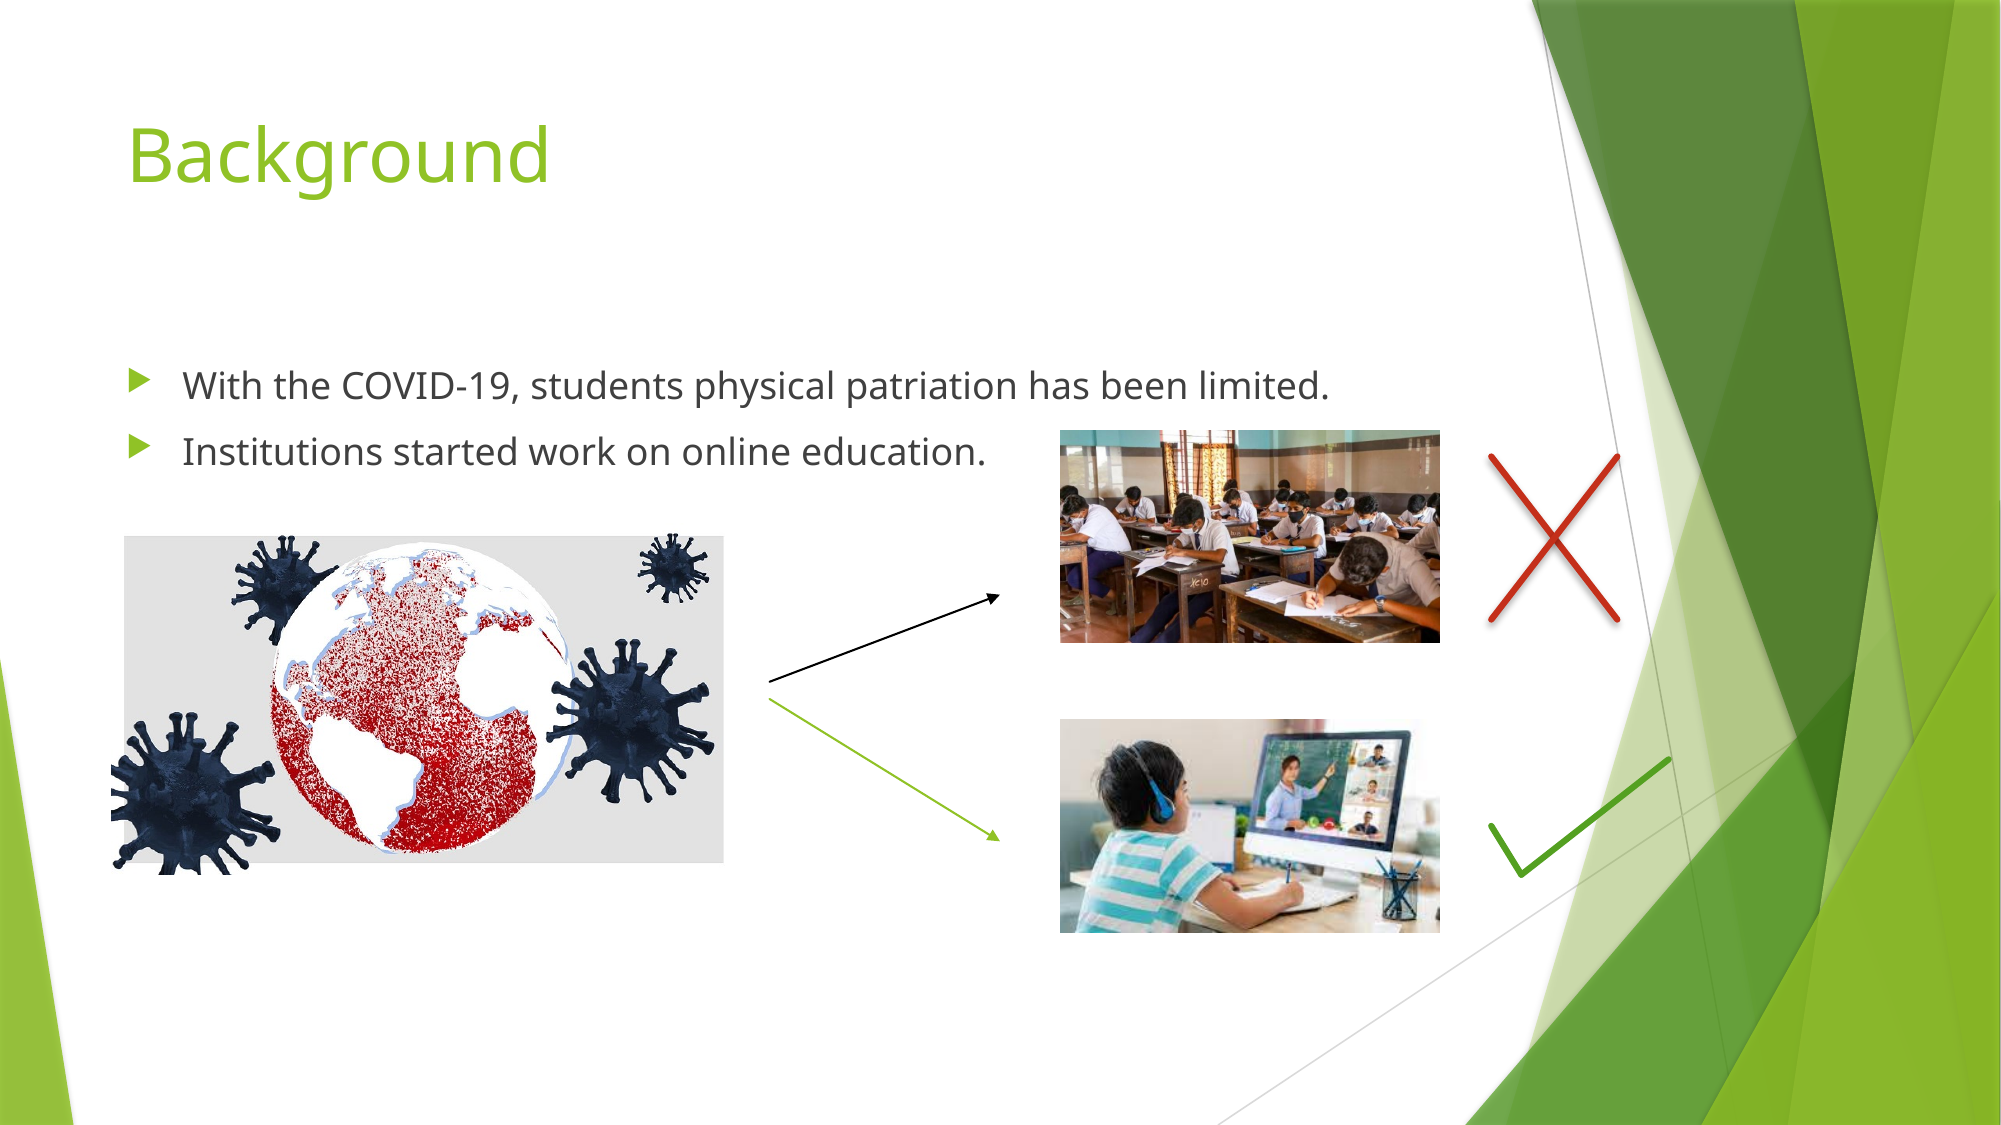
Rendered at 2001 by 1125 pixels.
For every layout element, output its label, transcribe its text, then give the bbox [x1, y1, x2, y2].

title Background [111, 99, 1522, 317]
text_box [768, 594, 1001, 683]
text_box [1490, 455, 1618, 621]
picture [110, 522, 737, 876]
picture [1060, 718, 1440, 933]
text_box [768, 698, 1001, 842]
list With the COVID-19, students physical patriation has been limited. Institutions started work on online education. [111, 354, 1522, 992]
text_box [1490, 825, 1515, 876]
picture [1060, 430, 1440, 644]
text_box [1520, 758, 1670, 876]
